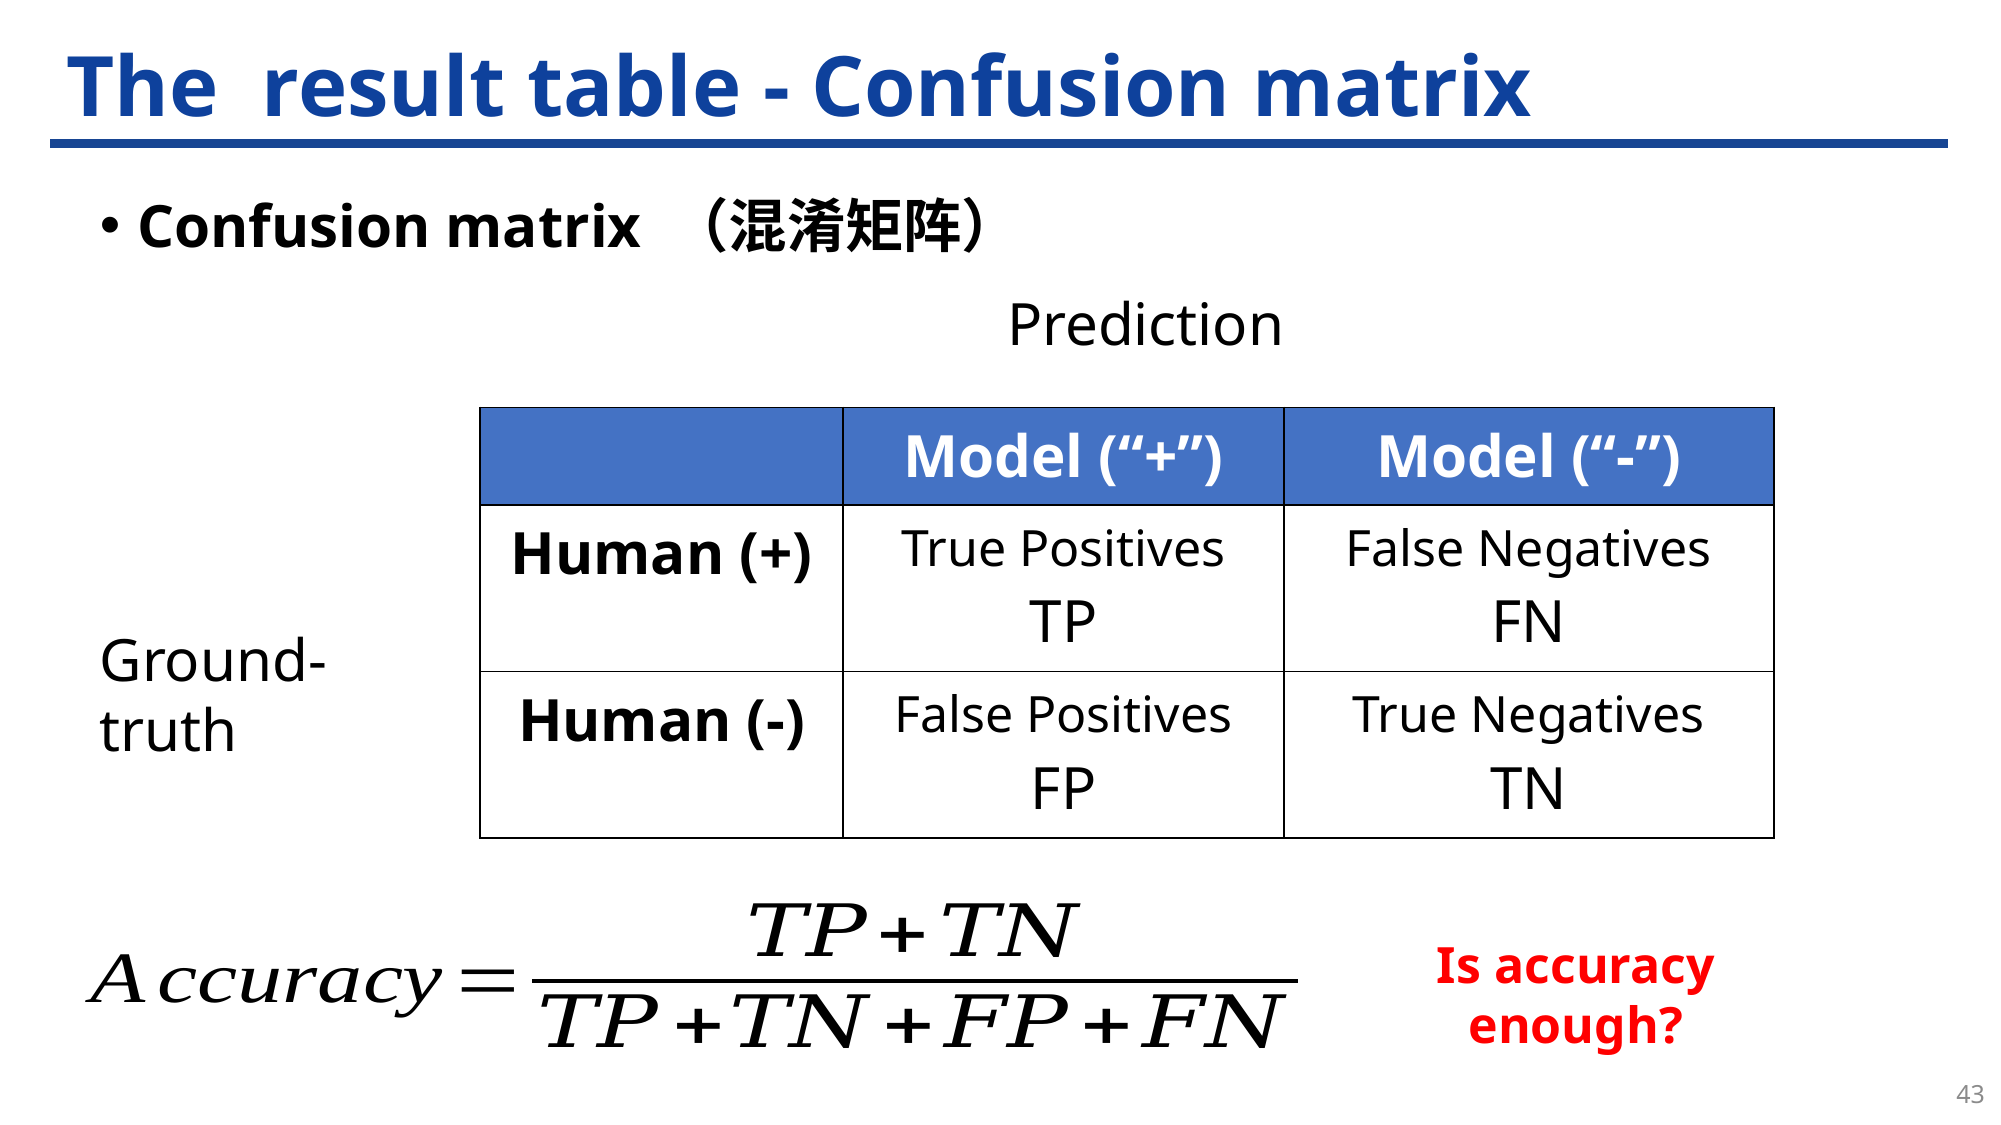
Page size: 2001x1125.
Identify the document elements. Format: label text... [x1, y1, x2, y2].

table_cell True Negatives TN [1285, 672, 1773, 837]
text_box Ground-truth [84, 615, 455, 771]
list Confusion matrix （混淆矩阵） [84, 181, 1900, 1086]
table_cell True Positives TP [844, 506, 1283, 671]
table_header Model (“+”) [844, 408, 1283, 504]
table_header [481, 408, 842, 504]
table_cell Human (-) [481, 672, 842, 837]
table_cell False Negatives FN [1285, 506, 1773, 671]
text_box Prediction [992, 279, 1421, 365]
slide_number 43 [1899, 1065, 2000, 1125]
text_box Is accuracy enough? [1351, 926, 1800, 1061]
table_cell Human (+) [481, 506, 842, 671]
table_header Model (“-”) [1285, 408, 1773, 504]
table_cell False Positives FP [844, 672, 1283, 837]
